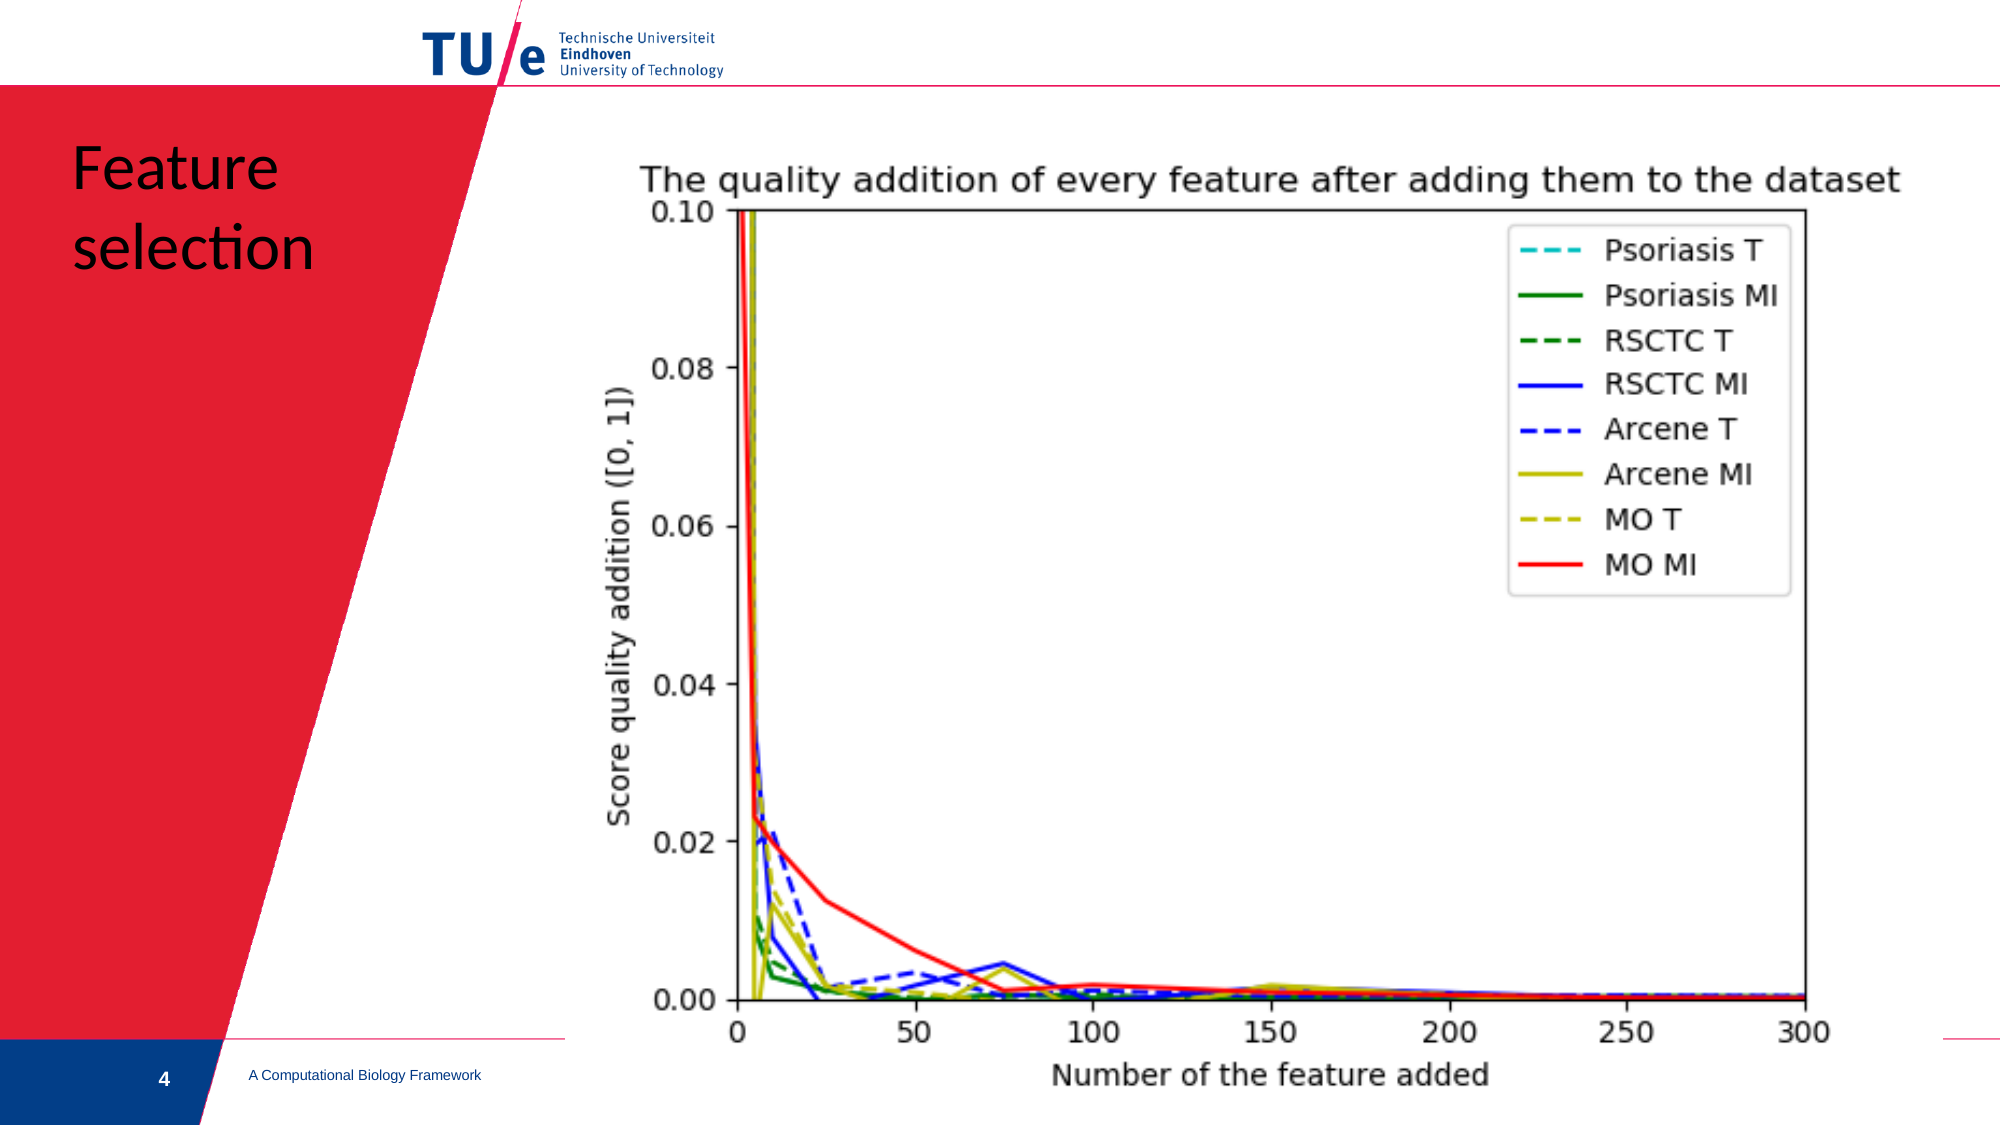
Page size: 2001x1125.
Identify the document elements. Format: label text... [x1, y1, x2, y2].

text_box Feature selection [57, 115, 479, 291]
picture [0, 0, 2000, 1125]
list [565, 87, 1943, 1112]
subtitle A Computational Biology Framework [233, 1058, 517, 1105]
